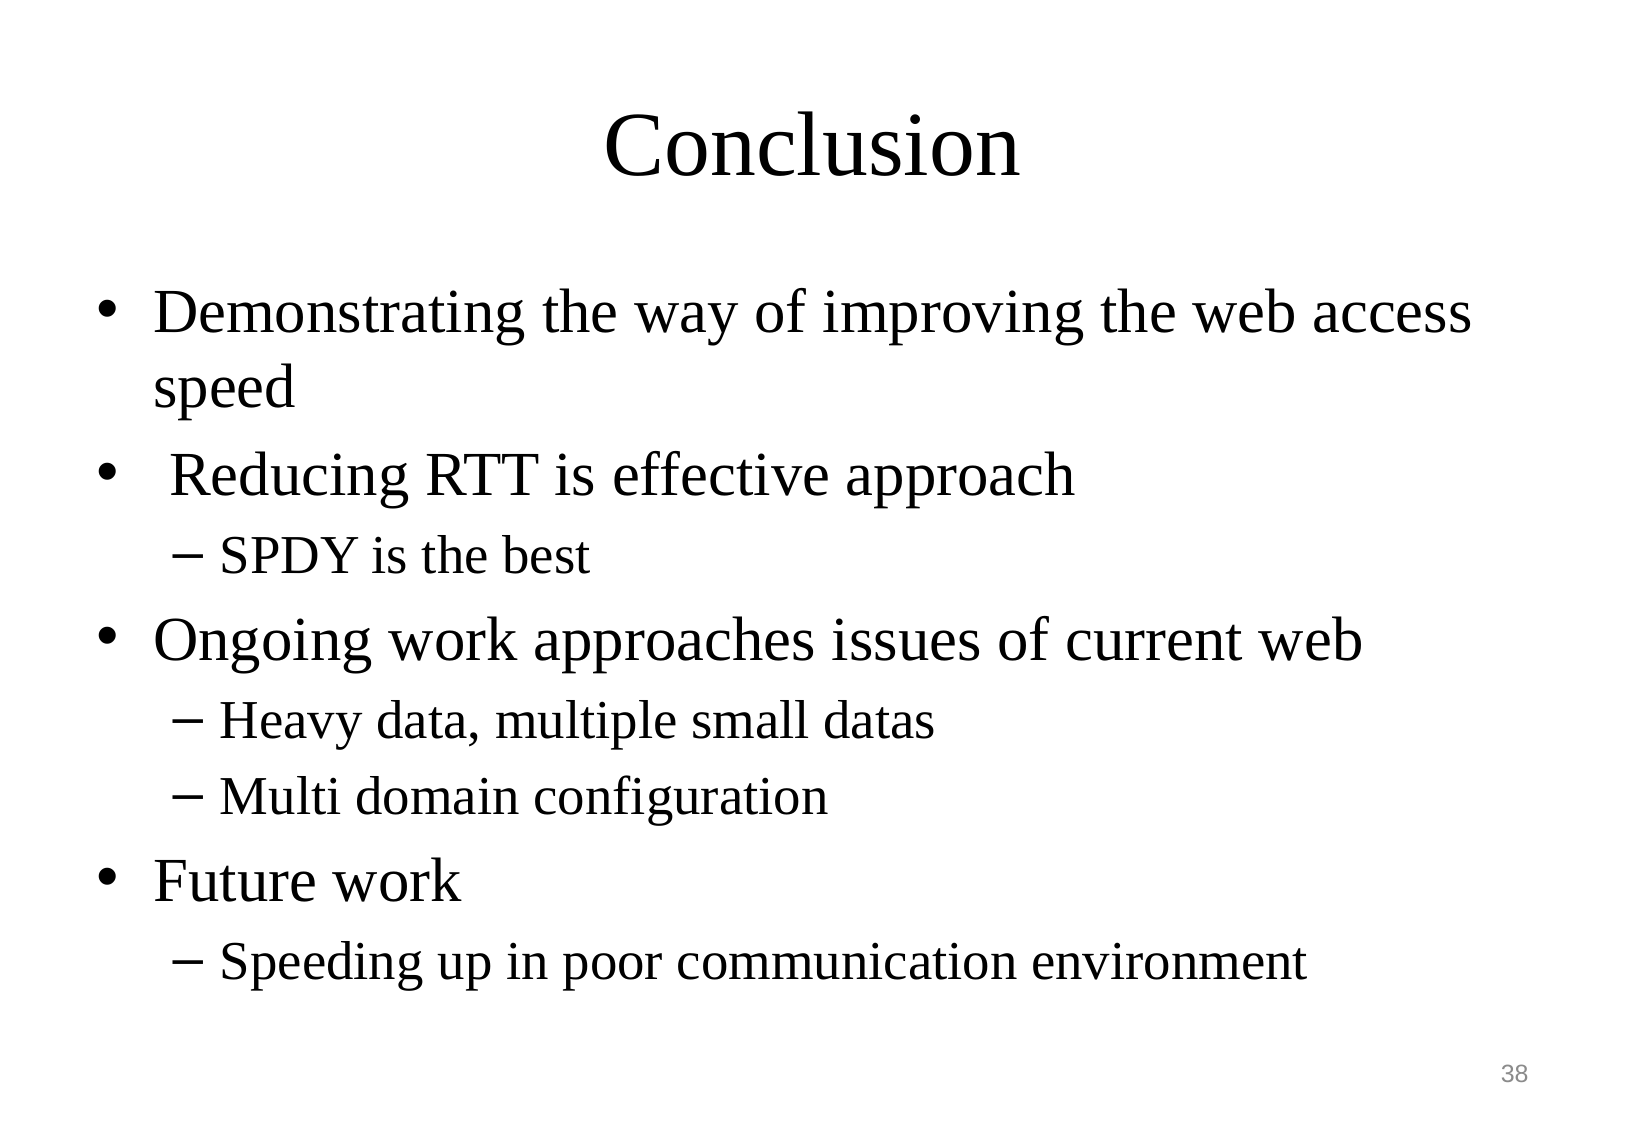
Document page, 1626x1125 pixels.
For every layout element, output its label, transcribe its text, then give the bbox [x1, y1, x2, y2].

list Demonstrating the way of improving the web access speed Reducing RTT is effective approach SPDY is the best Ongoing work approaches issues of current web Heavy data, multiple small datas Multi domain configuration Future work Speeding up in poor communication environment [81, 262, 1544, 1005]
slide_number 38 [1164, 1042, 1544, 1103]
title Conclusion [81, 45, 1544, 233]
